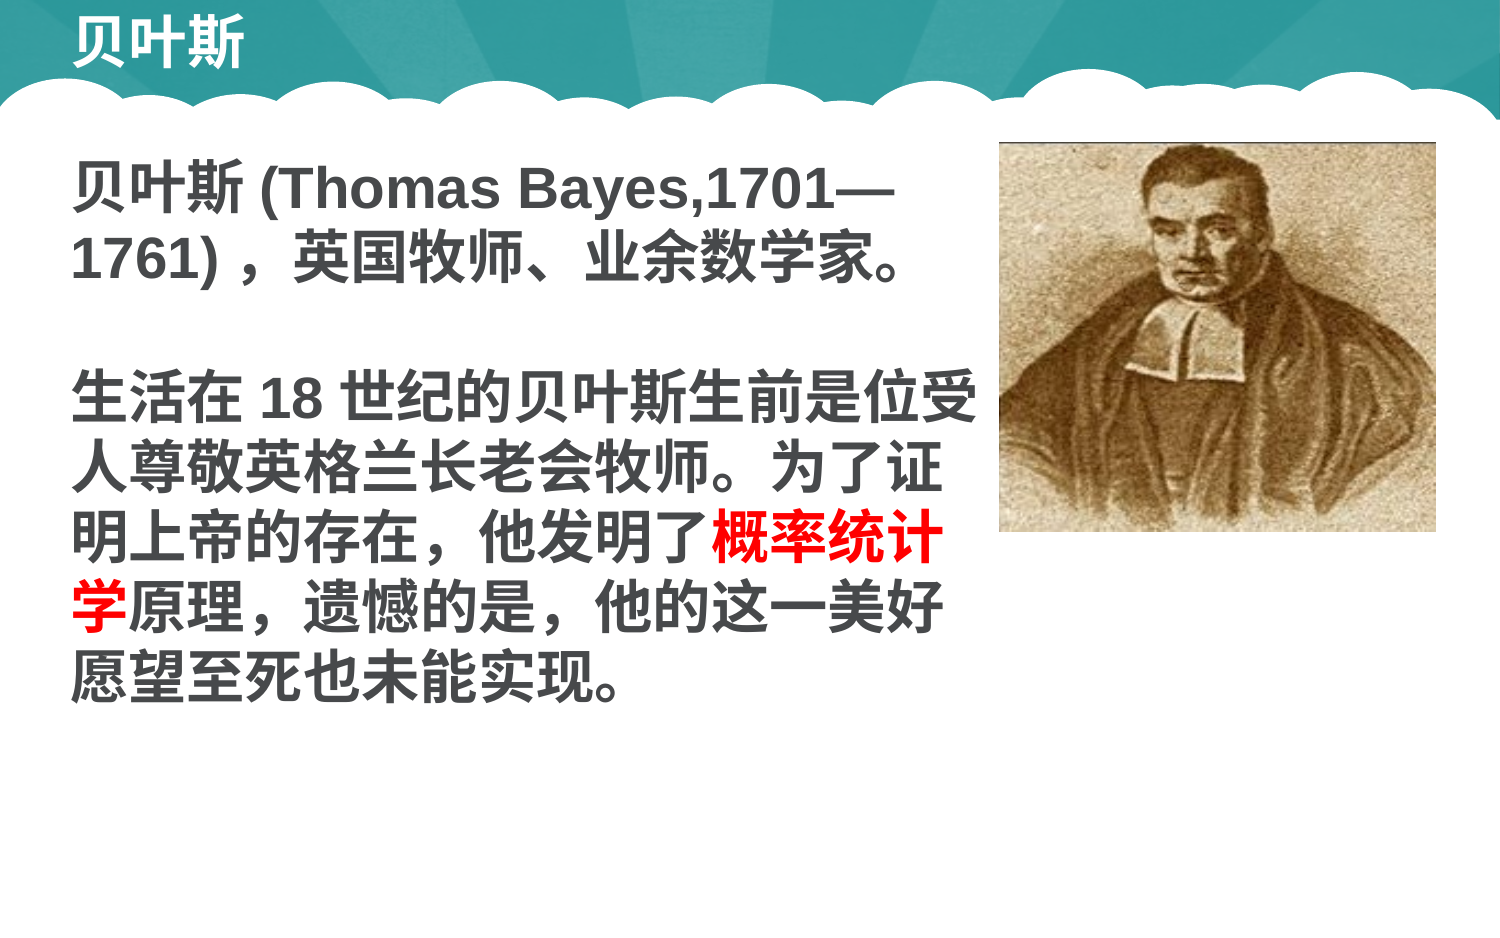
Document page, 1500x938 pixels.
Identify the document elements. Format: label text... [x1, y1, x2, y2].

picture [999, 142, 1436, 532]
text_box 贝叶斯(Thomas Bayes,1701—1761)，英国牧师、业余数学家。 生活在18世纪的贝叶斯生前是位受人尊敬英格兰长老会牧师。为了证明上帝的存在，他发明了概率统计学原理，遗憾的是，他的这一美好愿望至死也未能实现。 [55, 142, 1012, 718]
title 贝叶斯 [55, 0, 1429, 84]
